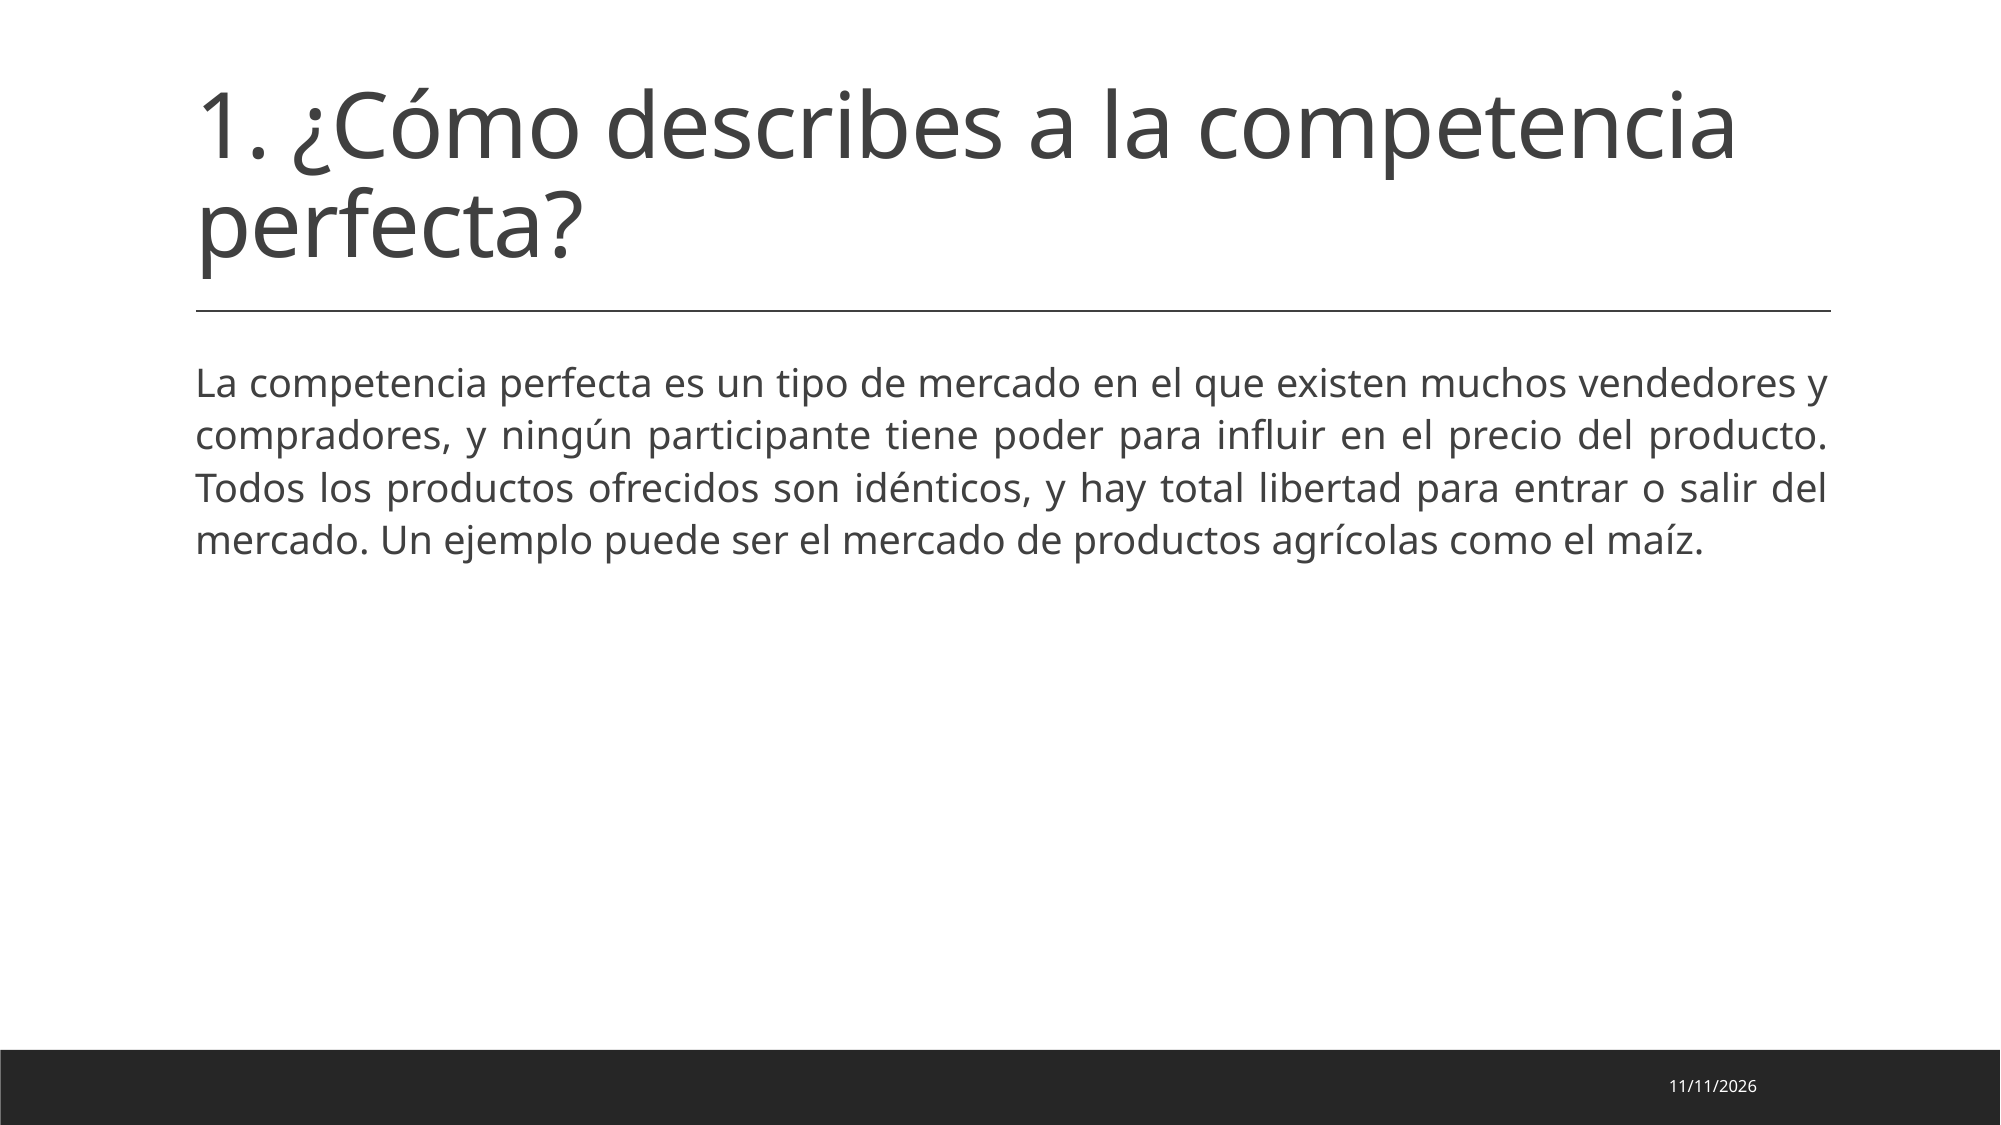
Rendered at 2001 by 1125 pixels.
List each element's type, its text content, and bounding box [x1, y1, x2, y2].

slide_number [1348, 1057, 1773, 1118]
title 1. ¿Cómo describes a la competencia perfecta? [180, 47, 1830, 285]
list La competencia perfecta es un tipo de mercado en el que existen muchos vendedores y compradores, y ningún participante tiene poder para influir en el precio del producto. Todos los productos ofrecidos son idénticos, y hay total libertad para entrar o salir del mercado. Un ejemplo puede ser el mercado de productos agrícolas como el maíz. [180, 345, 1830, 963]
